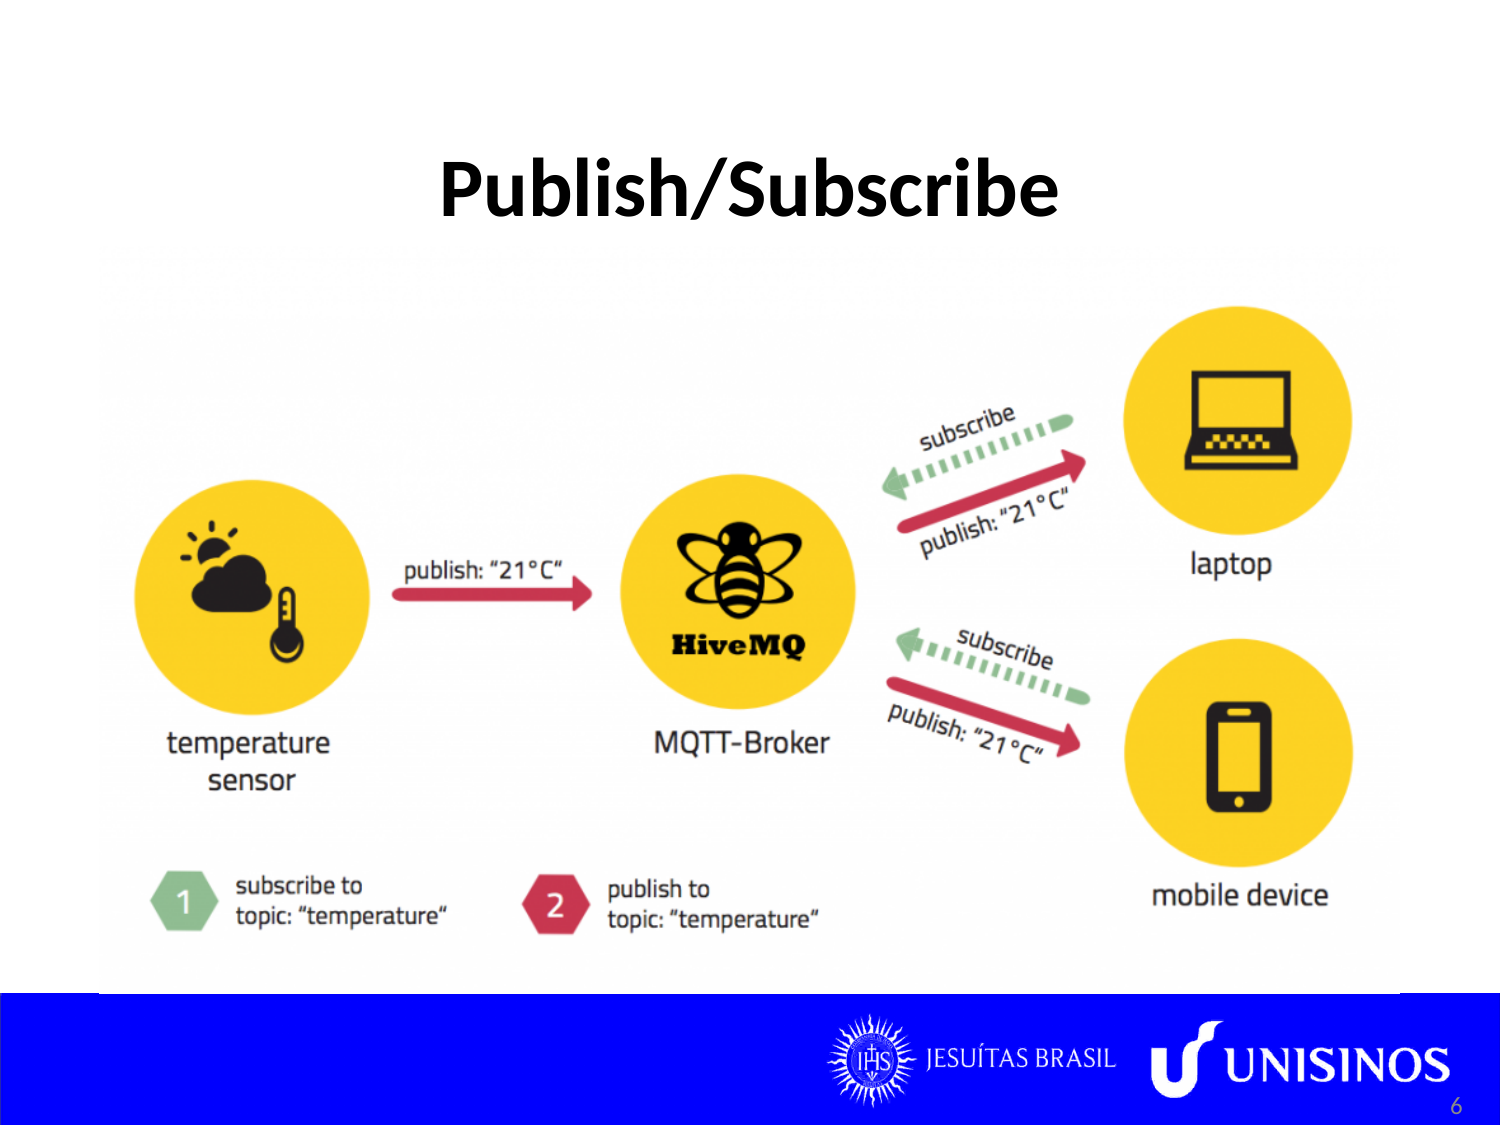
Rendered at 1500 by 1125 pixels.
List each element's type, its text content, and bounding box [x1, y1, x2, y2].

picture [0, 246, 1500, 1125]
text_box Publish/Subscribe [0, 125, 1500, 241]
